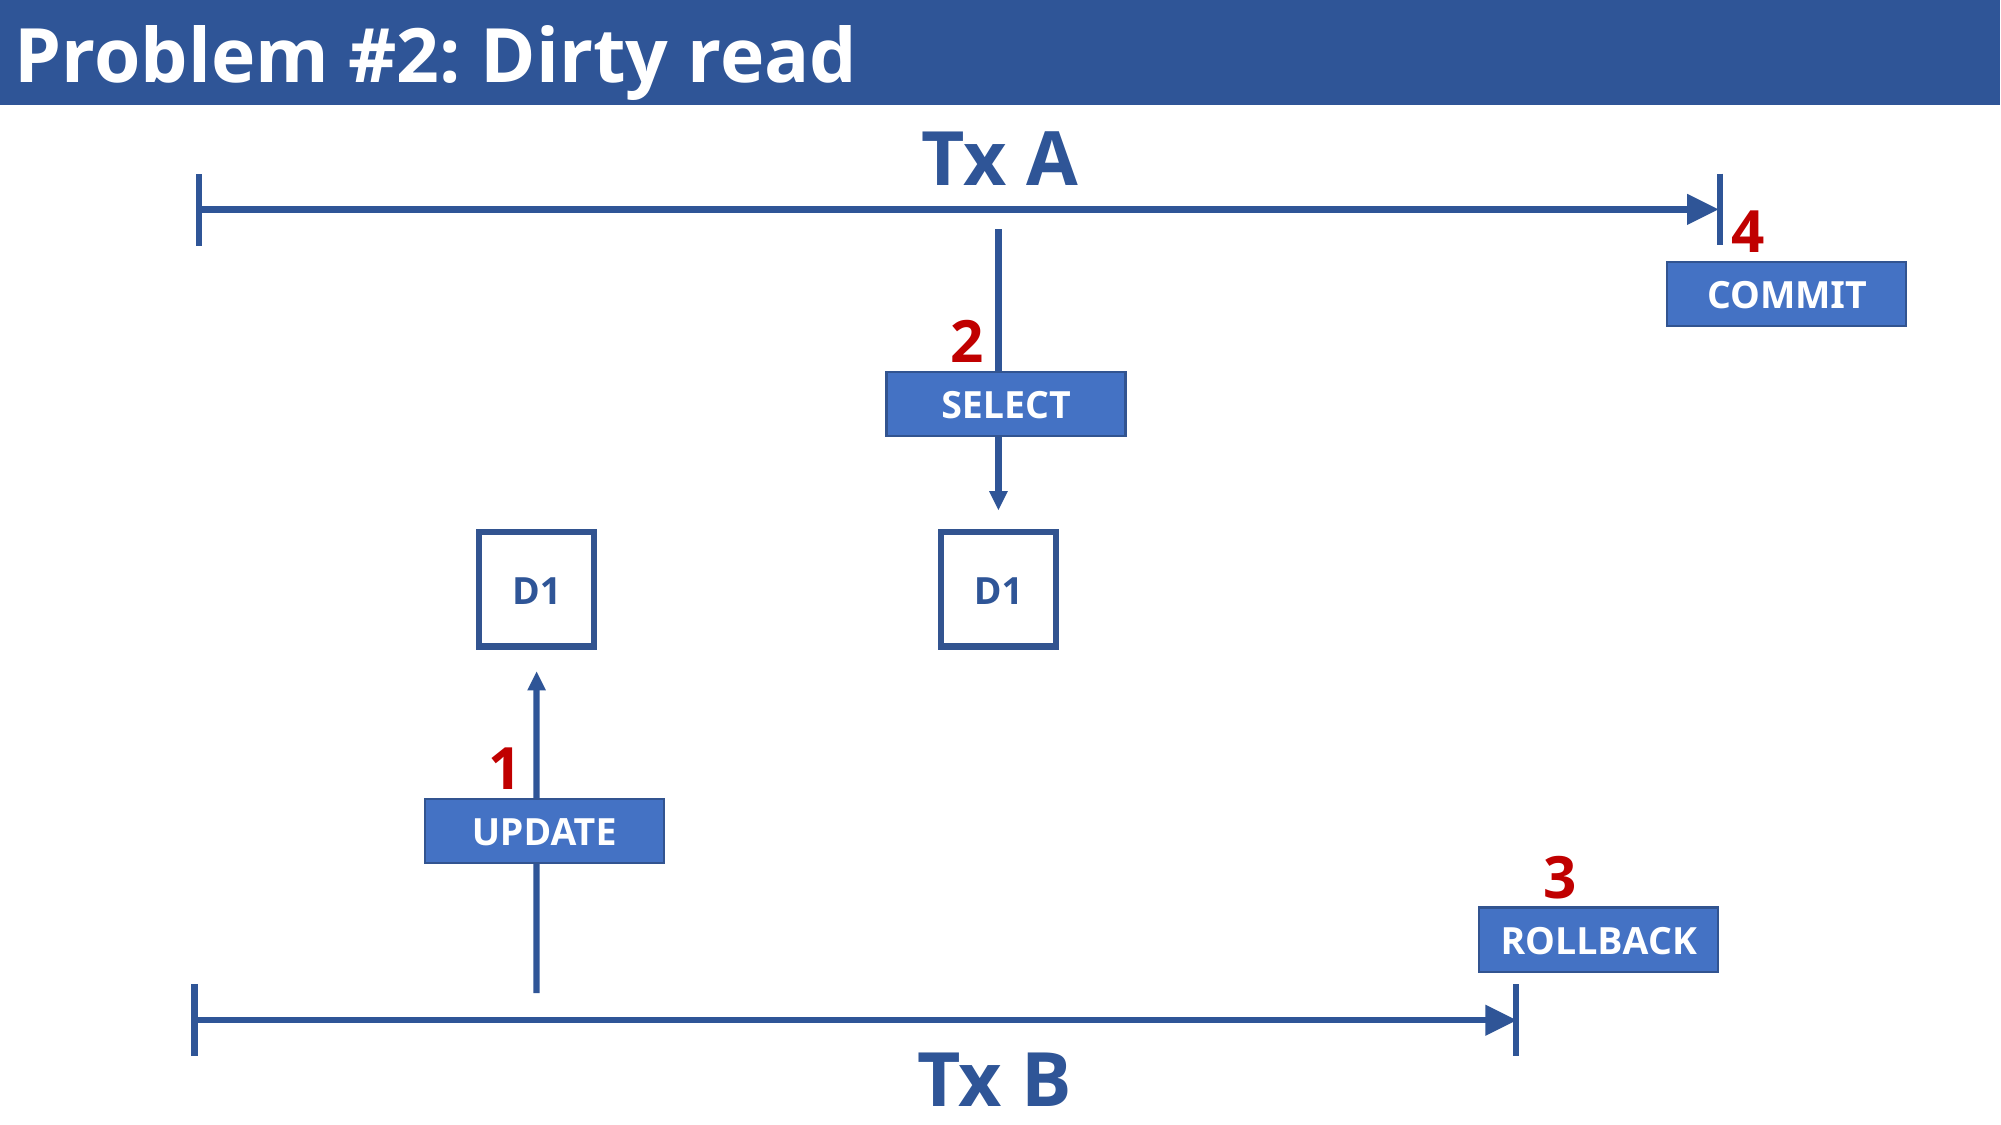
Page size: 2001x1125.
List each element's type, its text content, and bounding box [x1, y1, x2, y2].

text_box SELECT [999, 371, 1127, 437]
text_box 2 [936, 297, 998, 382]
text_box Tx B [902, 1023, 1088, 1125]
text_box ROLLBACK [1478, 906, 1719, 973]
text_box UPDATE [424, 798, 536, 864]
text_box SELECT [885, 371, 998, 437]
text_box 1 [474, 723, 536, 809]
text_box 4 [1717, 187, 1780, 272]
text_box 3 [1528, 832, 1592, 918]
text_box UPDATE [537, 798, 665, 864]
text_box D1 [940, 531, 1057, 648]
text_box COMMIT [1666, 261, 1907, 327]
text_box Problem #2: Dirty read [0, 0, 2000, 105]
text_box Tx A [906, 103, 1093, 209]
text_box D1 [478, 531, 595, 648]
